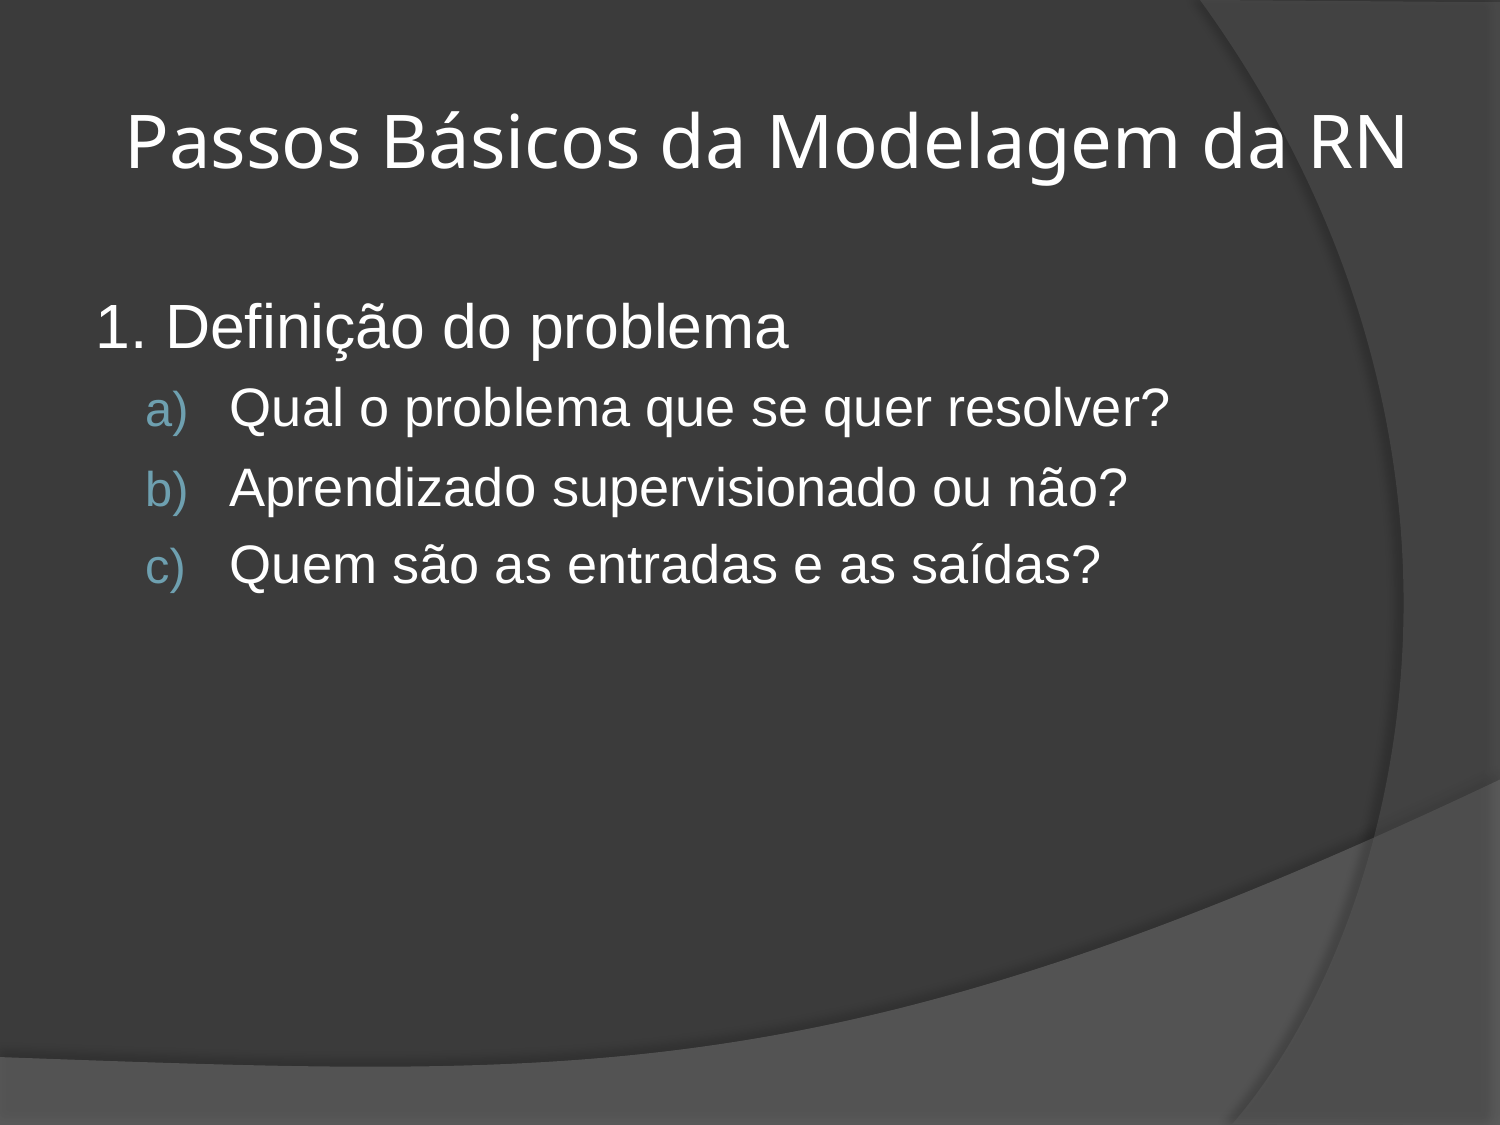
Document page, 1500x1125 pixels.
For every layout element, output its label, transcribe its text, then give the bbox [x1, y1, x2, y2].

list 1. Definição do problema Qual o problema que se quer resolver? Aprendizado supervisionado ou não? Quem são as entradas e as saídas? [75, 243, 1424, 1071]
title Passos Básicos da Modelagem da RN [75, 45, 1418, 233]
